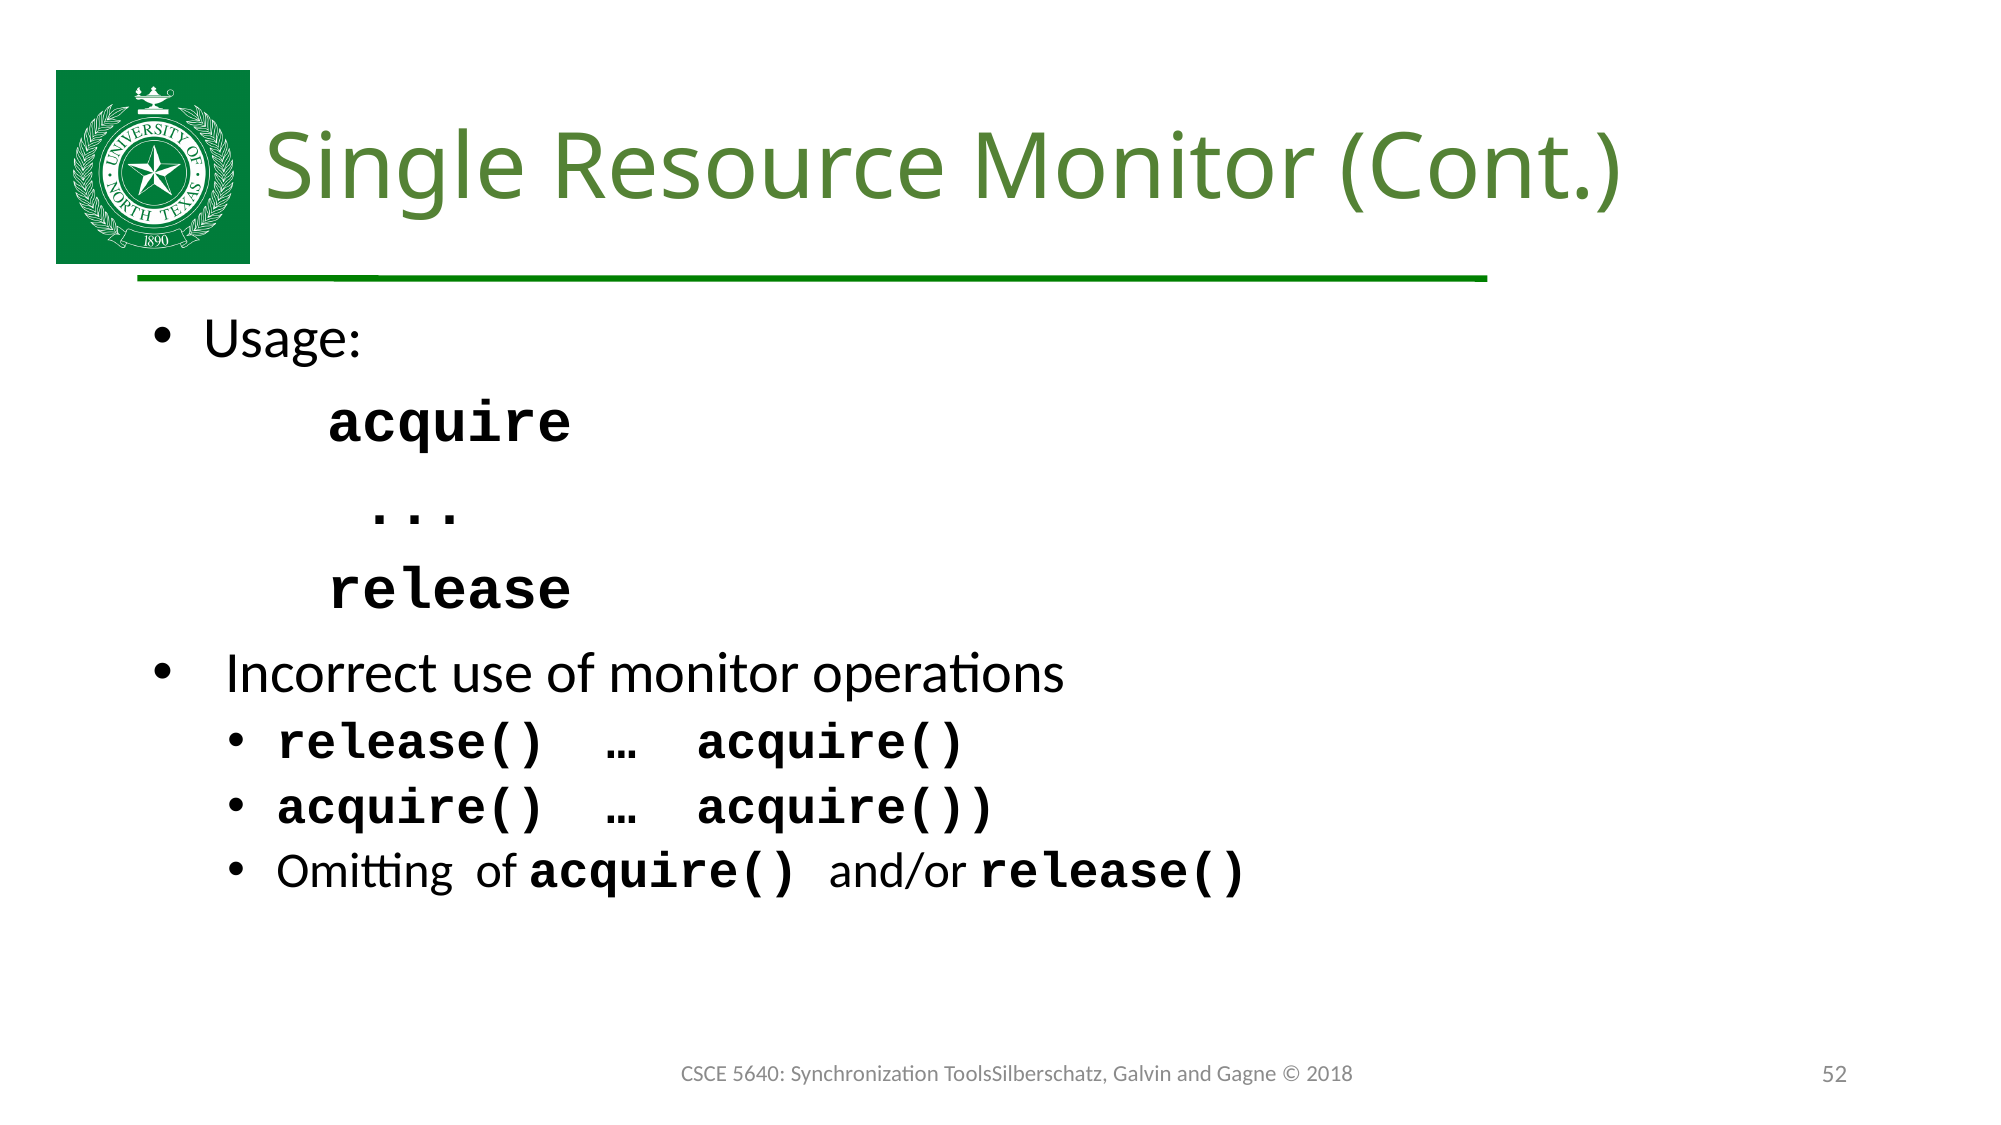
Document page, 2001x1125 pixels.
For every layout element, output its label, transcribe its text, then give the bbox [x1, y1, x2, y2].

picture [56, 70, 249, 264]
slide_number 52 [1526, 1042, 1863, 1103]
footer CSCE 5640: Synchronization Tools Silberschatz, Galvin and Gagne © 2018 [530, 1042, 1506, 1103]
title Single Resource Monitor (Cont.) [249, 59, 1863, 278]
list Usage: acquire ... release Incorrect use of monitor operations release() … acquire() acquire() … acquire()) Omitting of acquire() and/or release() [137, 299, 1863, 1014]
